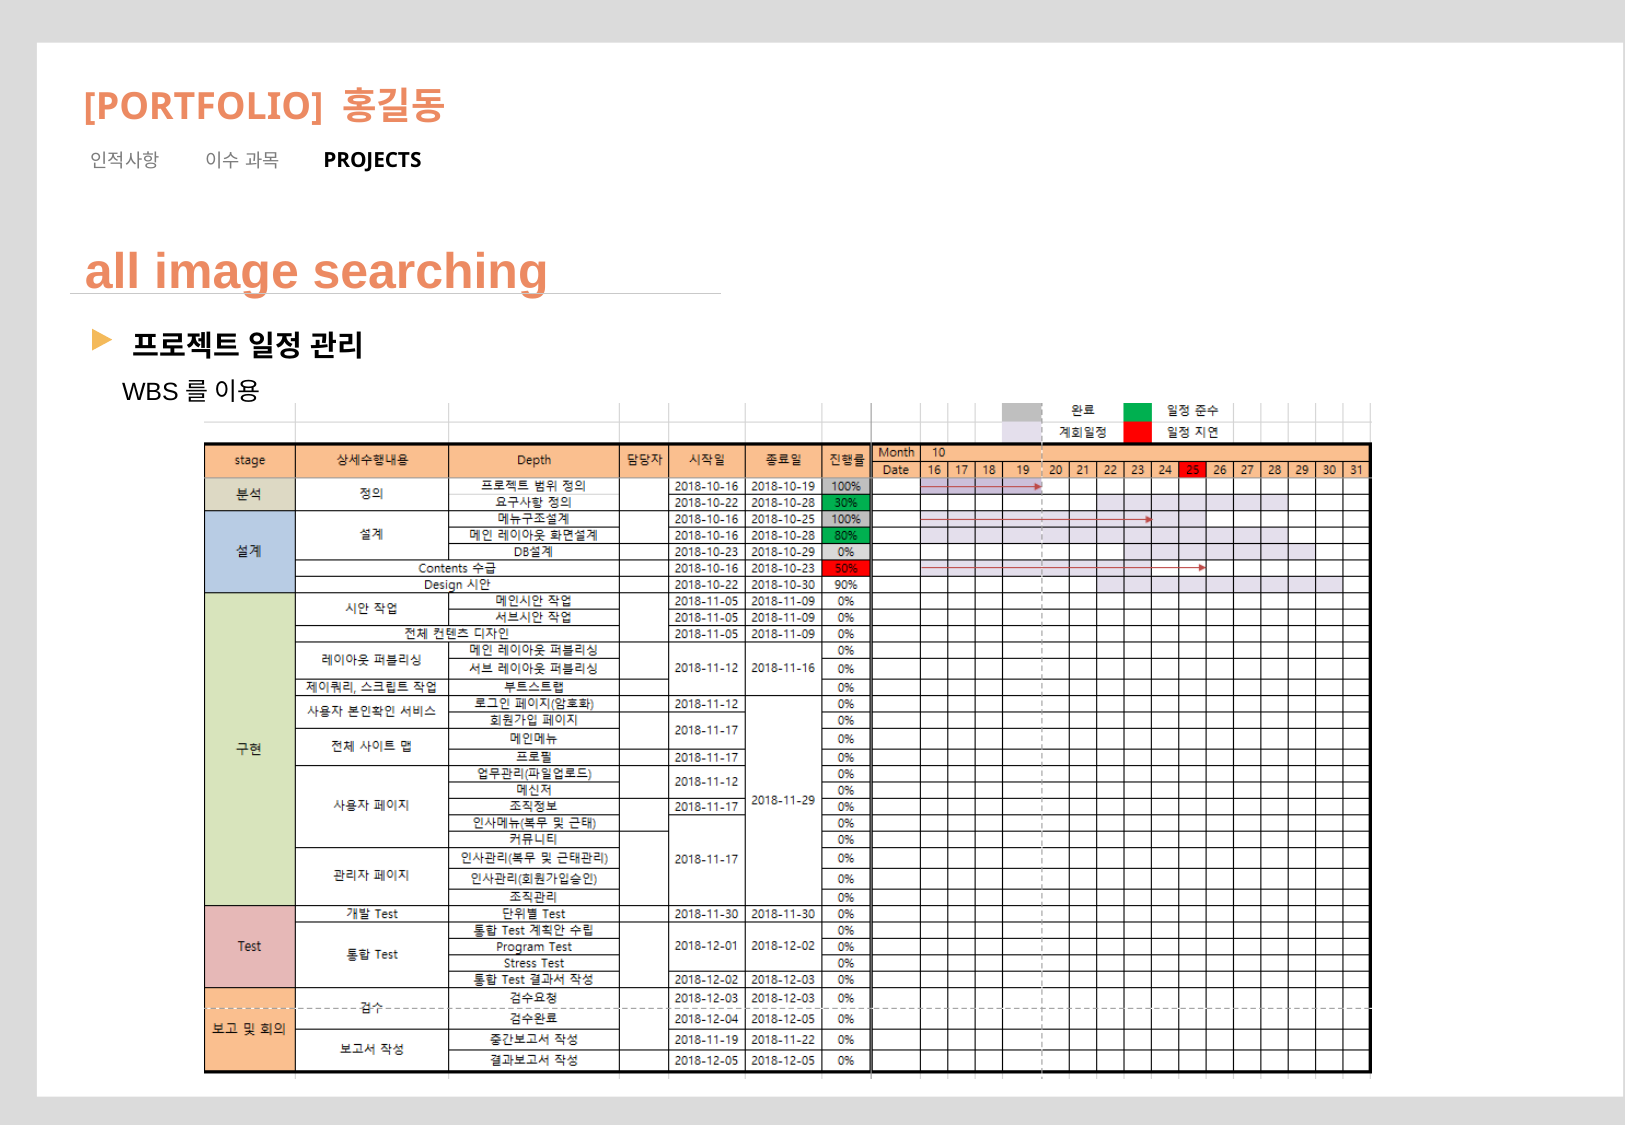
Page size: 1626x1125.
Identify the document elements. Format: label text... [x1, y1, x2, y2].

text_box all image searching [69, 294, 613, 306]
text_box all image searching [69, 231, 613, 293]
text_box WBS를 이용 [107, 353, 666, 413]
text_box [57, 74, 523, 180]
picture [204, 403, 1372, 1079]
text_box [36, 42, 1624, 1098]
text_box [91, 319, 430, 370]
